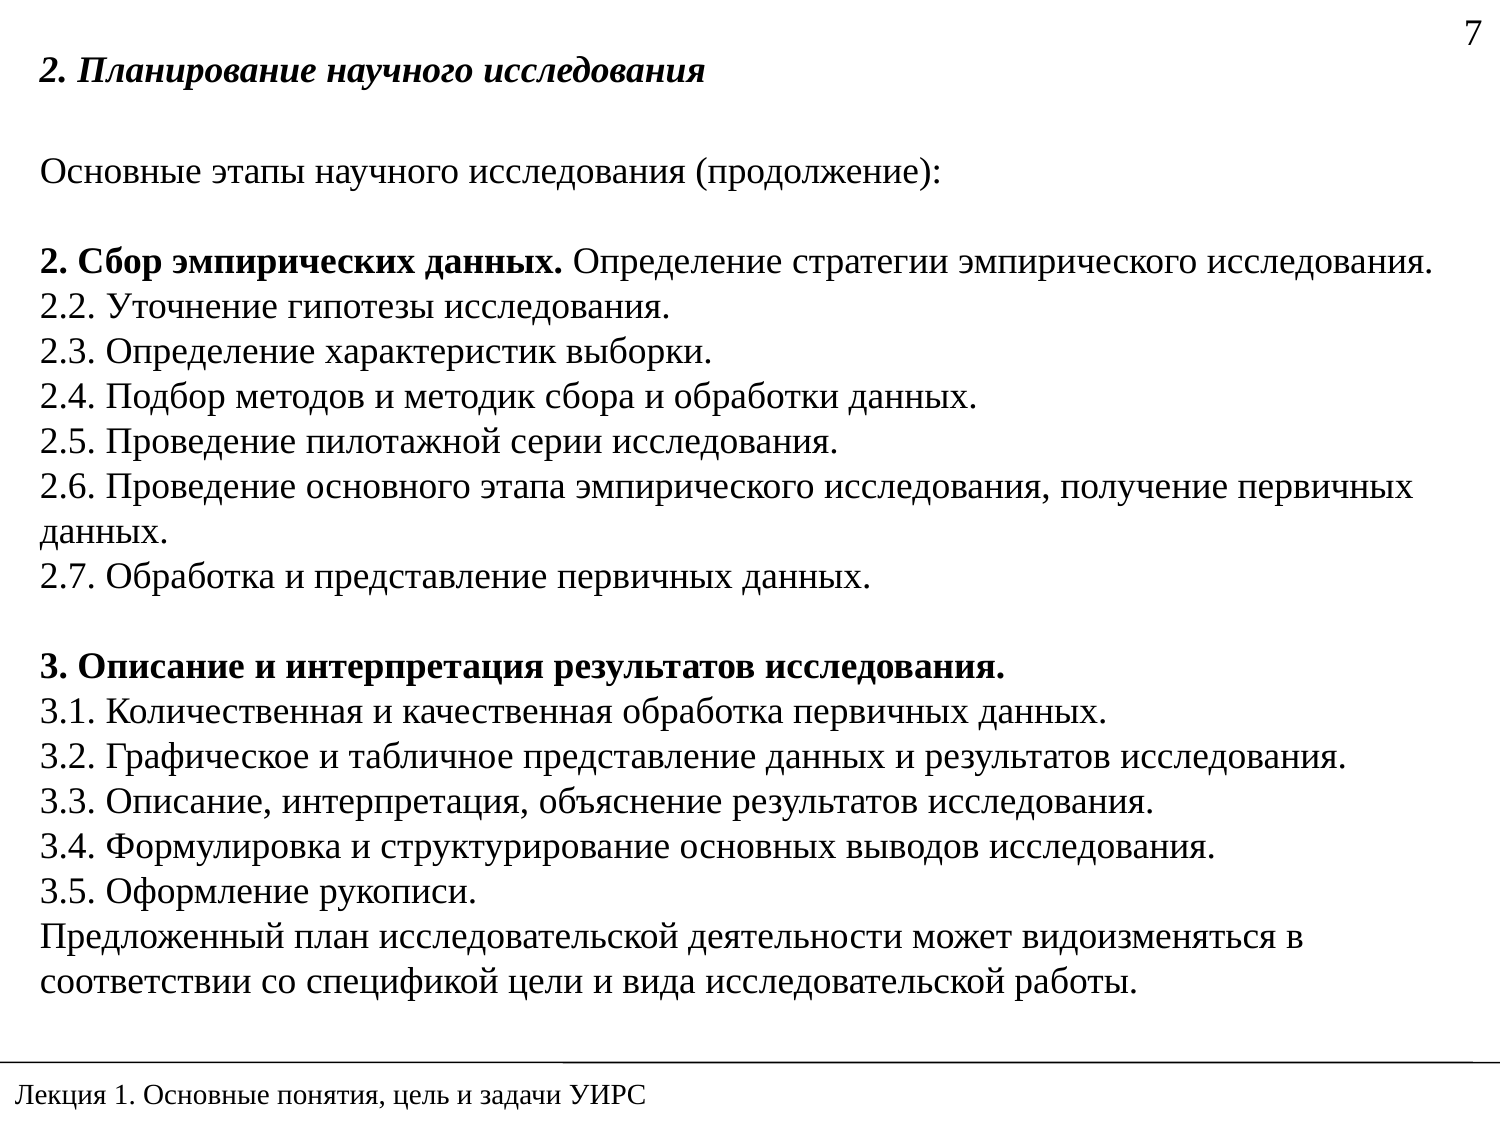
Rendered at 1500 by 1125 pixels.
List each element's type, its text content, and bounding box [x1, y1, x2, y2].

text_box Лекция 1. Основные понятия, цель и задачи УИРС [0, 1067, 1500, 1118]
text_box 2. Планирование научного исследования [24, 37, 1472, 98]
text_box Основные этапы научного исследования (продолжение): 2. Сбор эмпирических данных. Определение стратегии эмпирического исследования. 2.2. Уточнение гипотезы исследования. 2.3. Определение характеристик выборки. 2.4. Подбор методов и методик сбора и обработки данных. 2.5. Проведение пилотажной серии исследования. 2.6. Проведение основного этапа эмпирического исследования, получение первичных данных. 2.7. Обработка и представление первичных данных. 3. Описание и интерпретация результатов исследования. 3.1. Количественная и качественная обработка первичных данных. 3.2. Графическое и табличное представление данных и результатов исследования. 3.3. Описание, интерпретация, объяснение результатов исследования. 3.4. Формулировка и структурирование основных выводов исследования. 3.5. Оформление рукописи. Предложенный план исследовательской деятельности может видоизменяться в соответствии со спецификой цели и вида исследовательской работы. [24, 138, 1475, 1009]
text_box 7 [1449, 0, 1498, 60]
